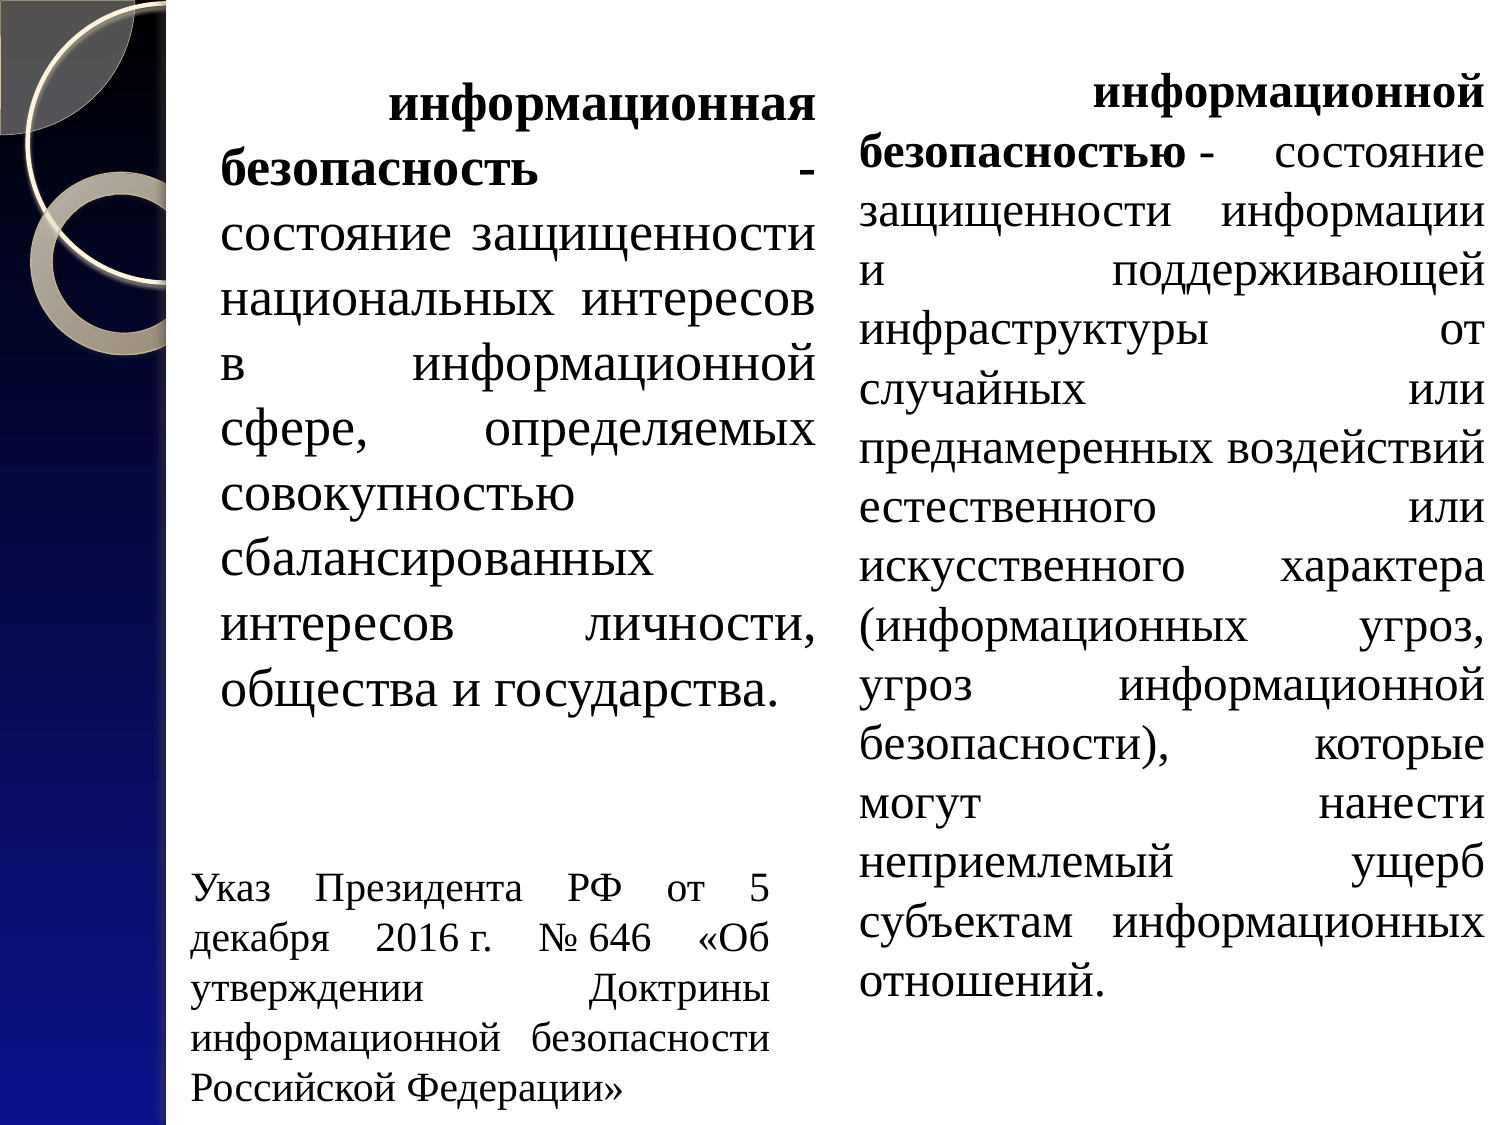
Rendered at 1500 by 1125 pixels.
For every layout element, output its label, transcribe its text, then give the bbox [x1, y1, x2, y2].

list информационной безопасностью - состояние защищенности информации и поддерживающей инфраструктуры от случайных или преднамеренных воздействий естественного или искусственного характера (информационных угроз, угроз информационной безопасности), которые могут нанести неприемлемый ущерб субъектам информационных отношений. [785, 46, 1500, 1102]
title Указ Президента РФ от 5 декабря 2016 г. № 646 «Об утверждении Доктрины информационной безопасности Российской Федерации» [175, 1015, 785, 1067]
list информационная безопасность - состояние защищенности национальных интересов в информационной сфере, определяемых совокупностью сбалансированных интересов личности, общества и государства. [140, 58, 785, 1015]
